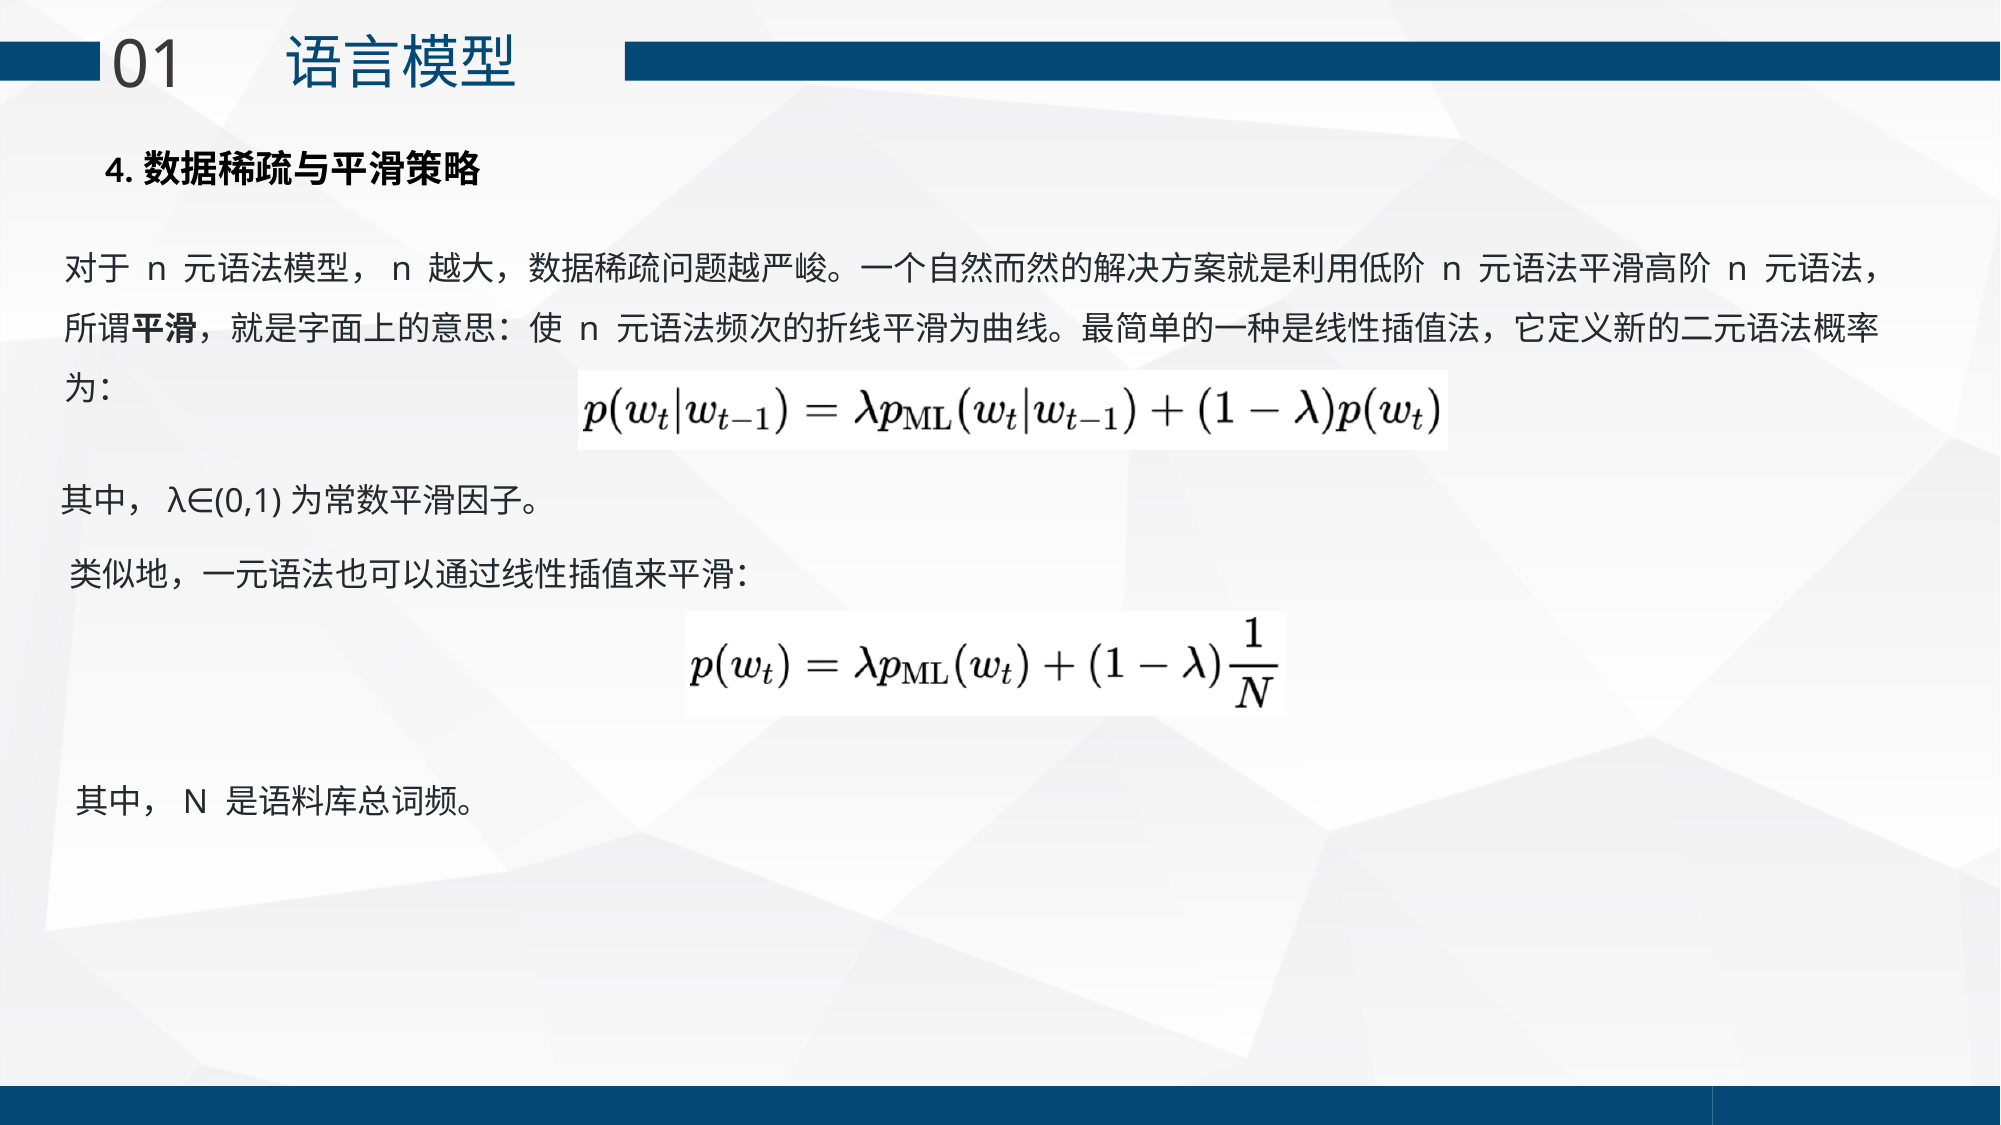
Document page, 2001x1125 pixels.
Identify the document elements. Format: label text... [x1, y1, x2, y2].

text_box [672, 41, 2000, 82]
text_box [0, 41, 90, 82]
text_box [0, 1085, 1713, 1125]
text_box 其中，λ∈(0,1)为常数平滑因子。 [45, 471, 571, 527]
text_box [1713, 1085, 2000, 1125]
text_box 对于 n 元语法模型，n 越大，数据稀疏问题越严峻。一个自然而然的解决方案就是利用低阶 n 元语法平滑高阶 n 元语法，所谓平滑，就是字面上的意思：使 n 元语法频次的折线平滑为曲线。最简单的一种是线性插值法，它定义新的二元语法概率为： [50, 219, 1923, 415]
text_box 4.数据稀疏与平滑策略 [90, 137, 625, 198]
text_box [90, 13, 672, 110]
picture [0, 0, 2001, 1125]
text_box 类似地，一元语法也可以通过线性插值来平滑： [54, 546, 783, 601]
text_box 其中，N 是语料库总词频。 [60, 773, 506, 828]
